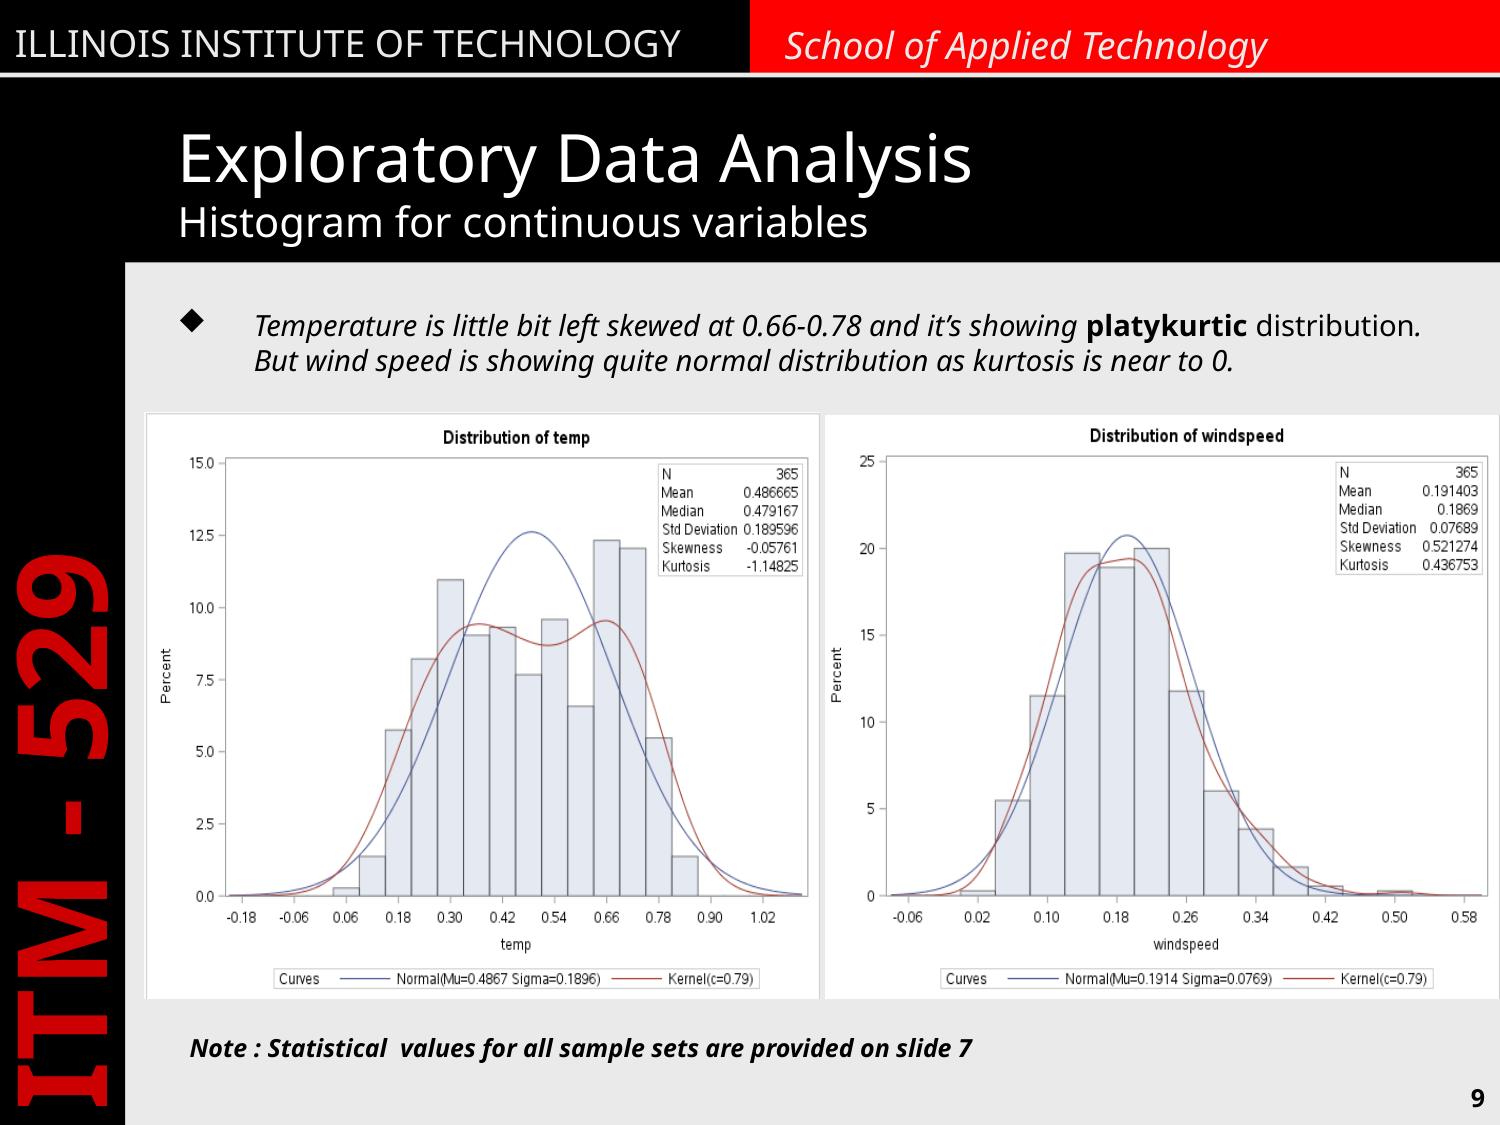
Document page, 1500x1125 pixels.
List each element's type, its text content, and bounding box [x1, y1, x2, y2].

list Temperature is little bit left skewed at 0.66-0.78 and it’s showing platykurtic distribution. But wind speed is showing quite normal distribution as kurtosis is near to 0. [162, 299, 1451, 413]
slide_number 9 [1424, 1074, 1500, 1125]
picture [824, 414, 1500, 1000]
text_box Note : Statistical values for all sample sets are provided on slide 7 [174, 1025, 1063, 1070]
title Exploratory Data Analysis Histogram for continuous variables [162, 87, 1426, 276]
picture [143, 412, 820, 999]
